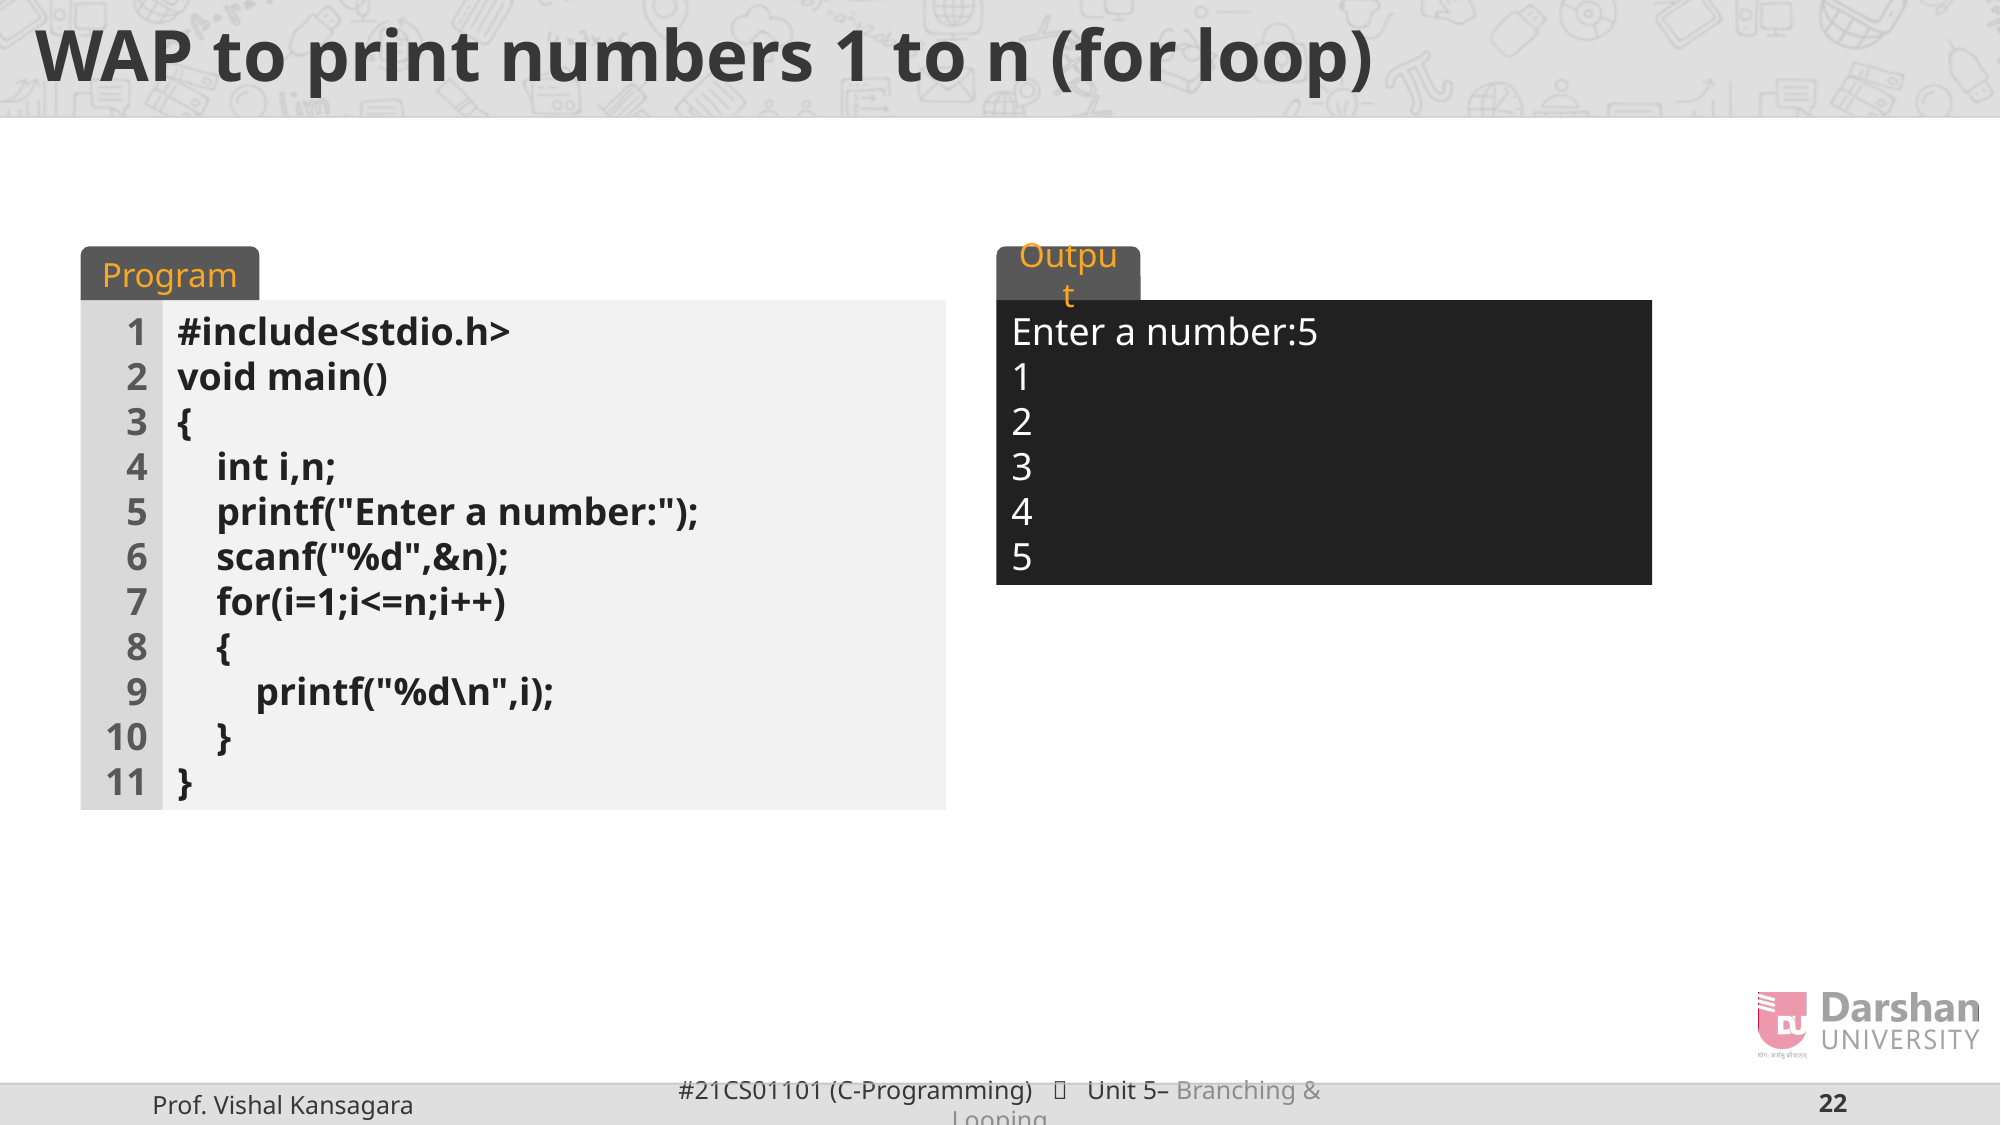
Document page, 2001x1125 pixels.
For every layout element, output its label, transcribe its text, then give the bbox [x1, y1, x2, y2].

text_box Program [79, 245, 261, 302]
text_box #include<stdio.h> void main() { int i,n; printf("Enter a number:"); scanf("%d",&n); for(i=1;i<=n;i++) { printf("%d\n",i); } } [163, 300, 947, 810]
text_box Enter a number:5 1 2 3 4 5 [996, 300, 1653, 585]
text_box Output [995, 245, 1142, 302]
title WAP to print numbers 1 to n (for loop) [0, 0, 2000, 117]
text_box 1 2 3 4 5 6 7 8 9 10 11 [80, 302, 163, 810]
